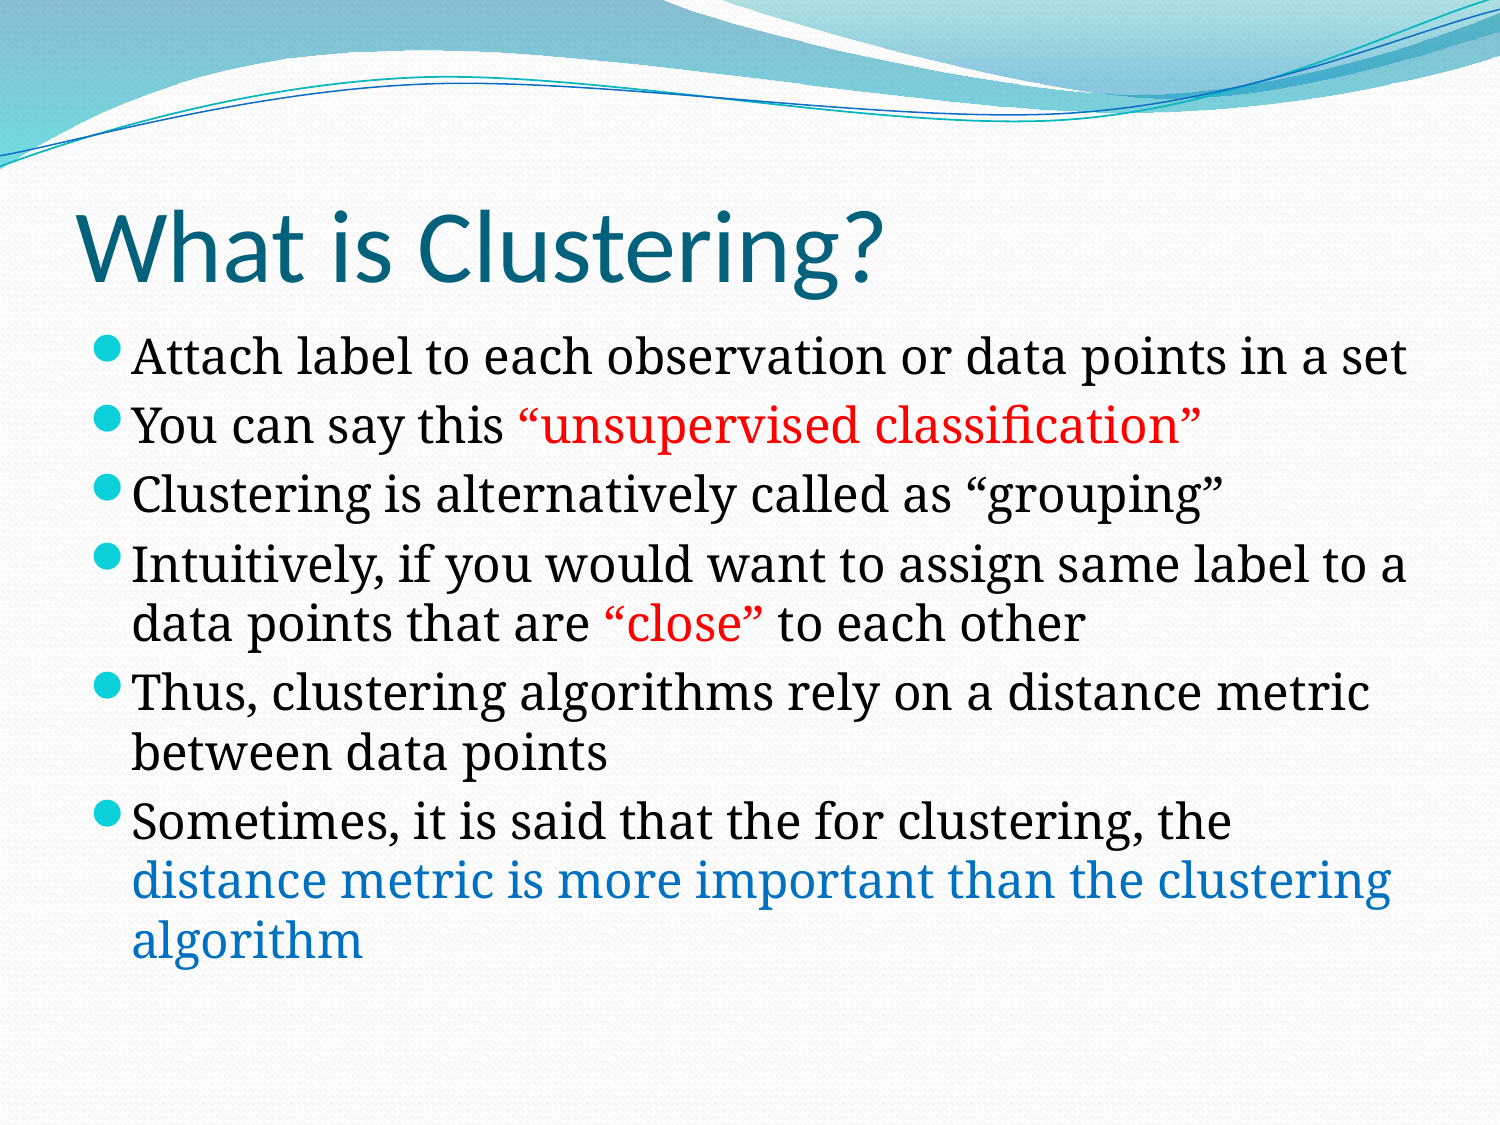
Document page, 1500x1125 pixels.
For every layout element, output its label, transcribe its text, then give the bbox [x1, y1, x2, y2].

list Attach label to each observation or data points in a set You can say this “unsupervised classification” Clustering is alternatively called as “grouping” Intuitively, if you would want to assign same label to a data points that are “close” to each other Thus, clustering algorithms rely on a distance metric between data points Sometimes, it is said that the for clustering, the distance metric is more important than the clustering algorithm [75, 317, 1425, 1038]
title What is Clustering? [75, 115, 1425, 303]
